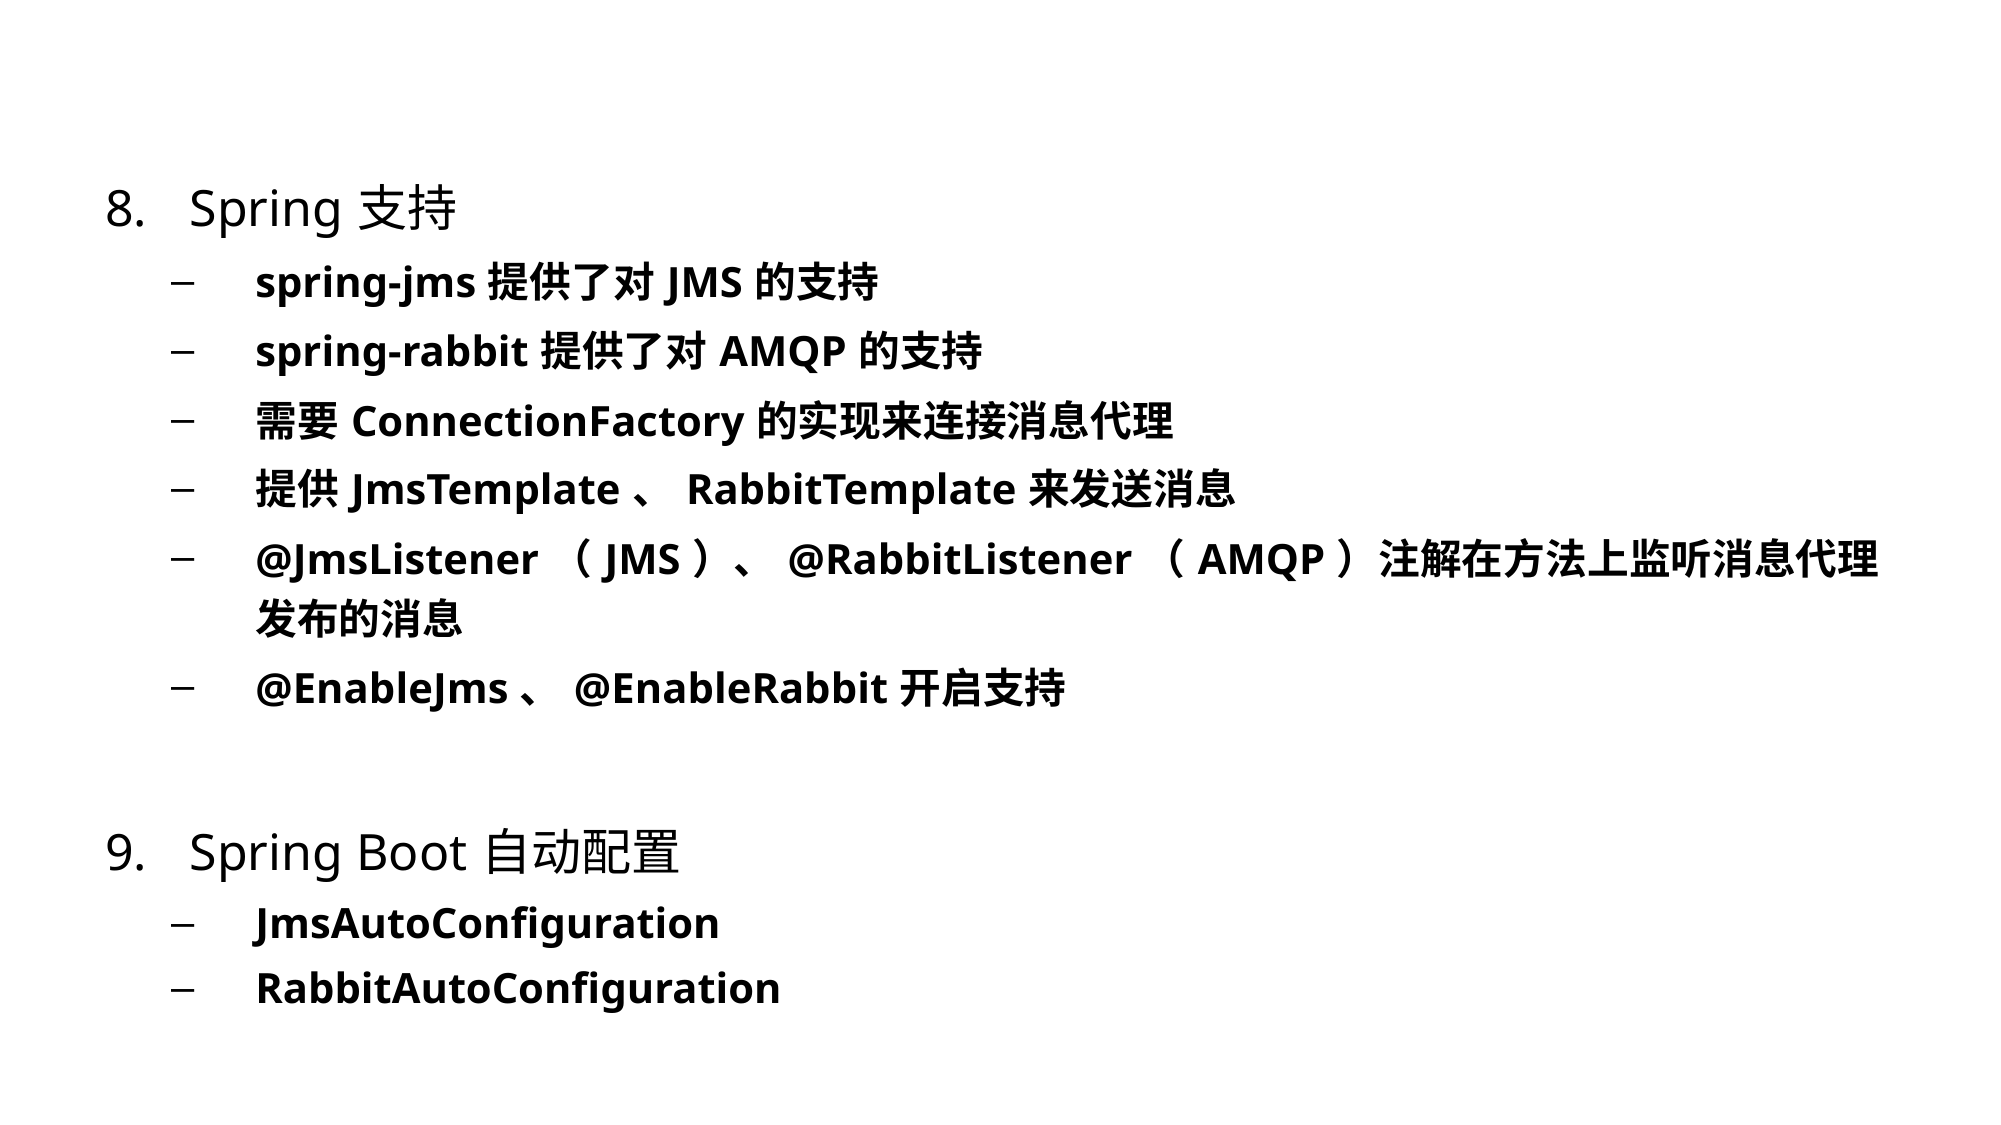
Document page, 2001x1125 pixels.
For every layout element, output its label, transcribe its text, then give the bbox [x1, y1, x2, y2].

list Spring支持 spring-jms提供了对JMS的支持 spring-rabbit提供了对AMQP的支持 需要ConnectionFactory的实现来连接消息代理 提供JmsTemplate、RabbitTemplate来发送消息 @JmsListener（JMS）、@RabbitListener（AMQP）注解在方法上监听消息代理发布的消息 @EnableJms、@EnableRabbit开启支持 Spring Boot自动配置 JmsAutoConfiguration RabbitAutoConfiguration [90, 160, 1922, 1077]
